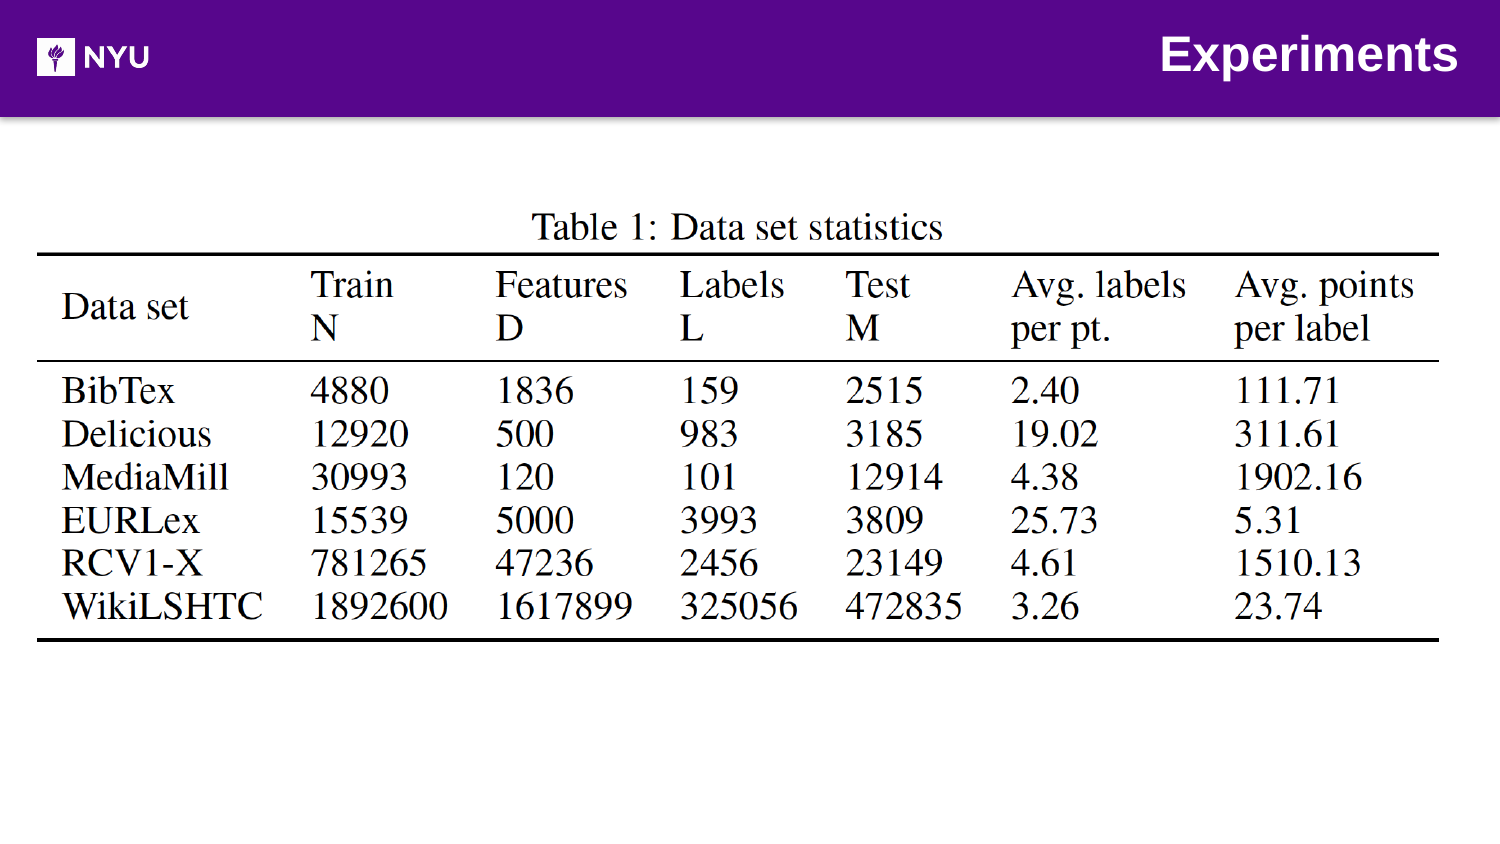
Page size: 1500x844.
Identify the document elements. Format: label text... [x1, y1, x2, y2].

picture [0, 162, 1500, 682]
text_box Experiments [1148, 21, 1460, 91]
picture [37, 38, 149, 76]
